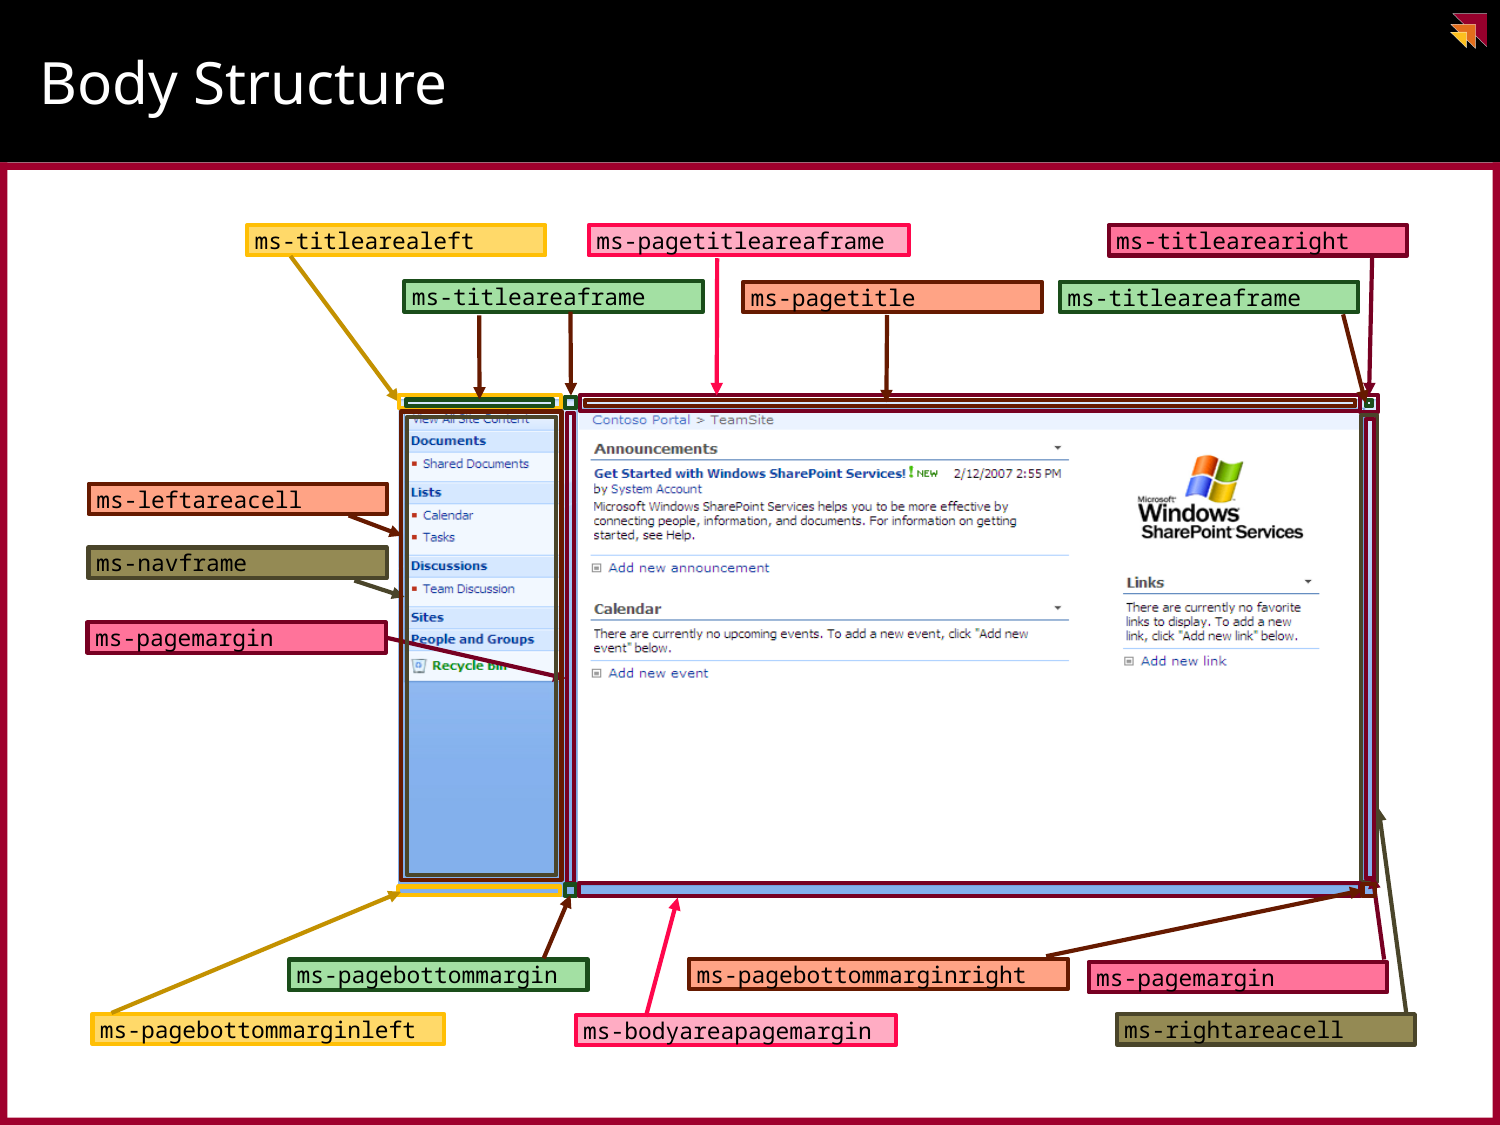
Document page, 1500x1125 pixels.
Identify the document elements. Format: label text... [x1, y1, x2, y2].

picture [1450, 13, 1487, 50]
title Body Structure [24, 12, 1438, 150]
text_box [87, 224, 1426, 1076]
